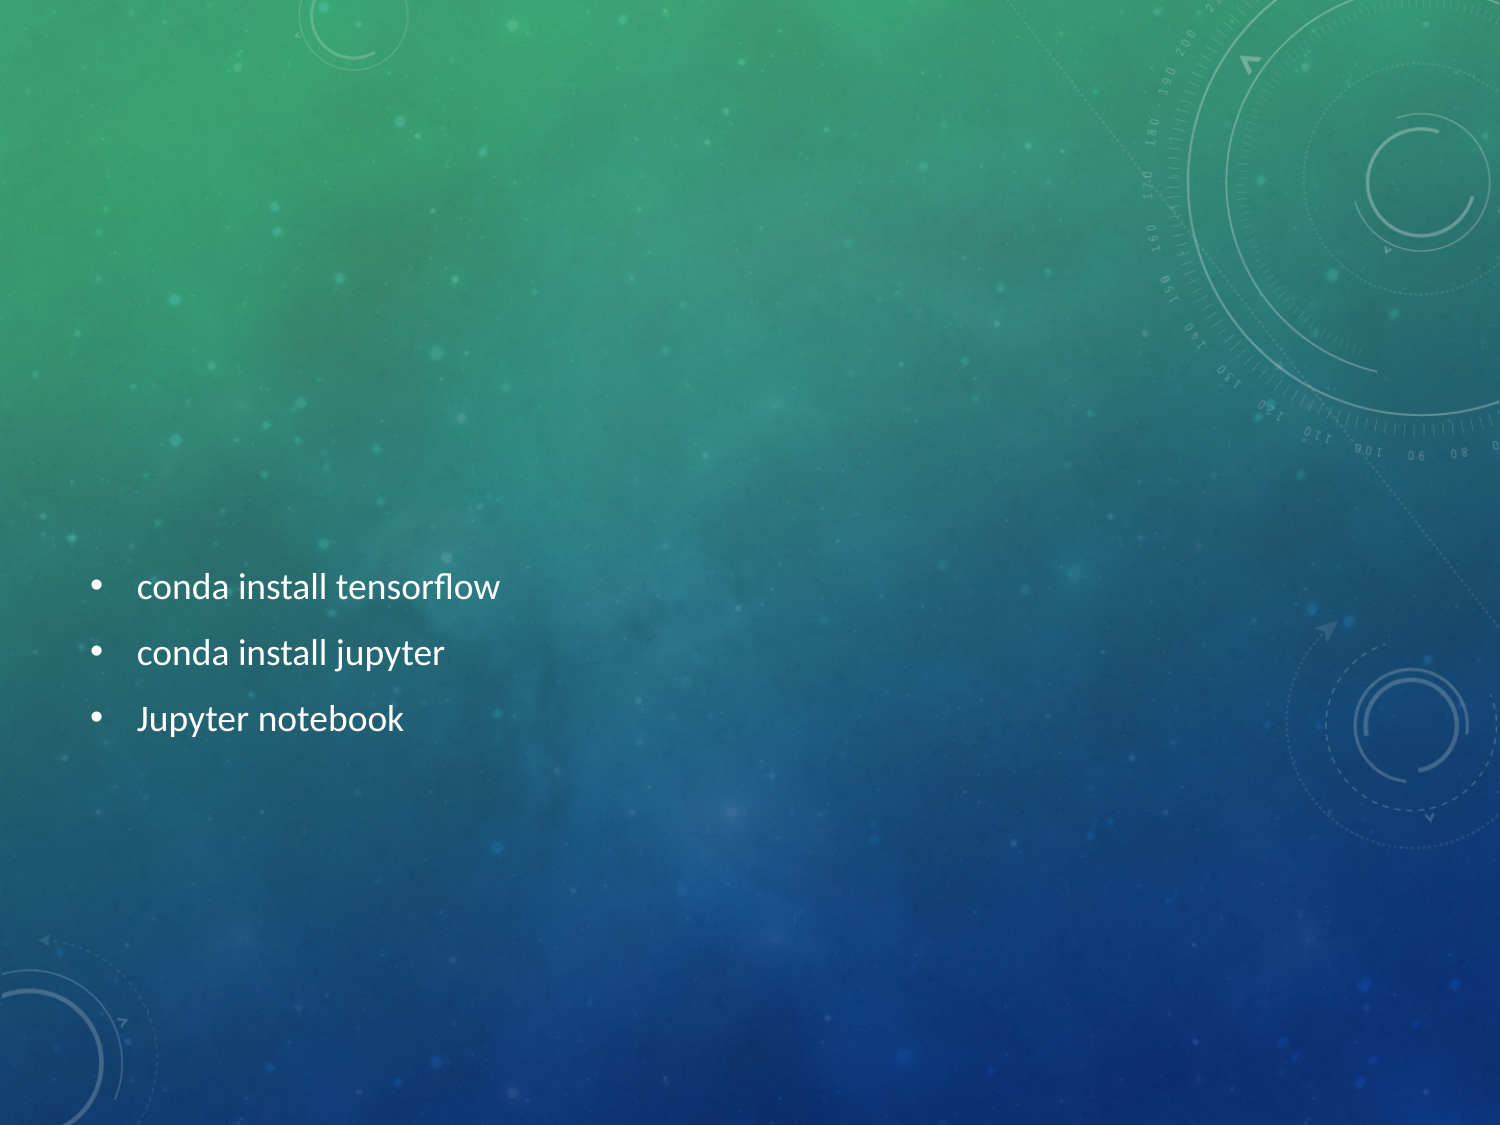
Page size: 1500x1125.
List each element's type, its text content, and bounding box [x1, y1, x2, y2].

list conda install tensorflow conda install jupyter Jupyter notebook [75, 351, 1350, 950]
picture [0, 0, 1500, 1125]
